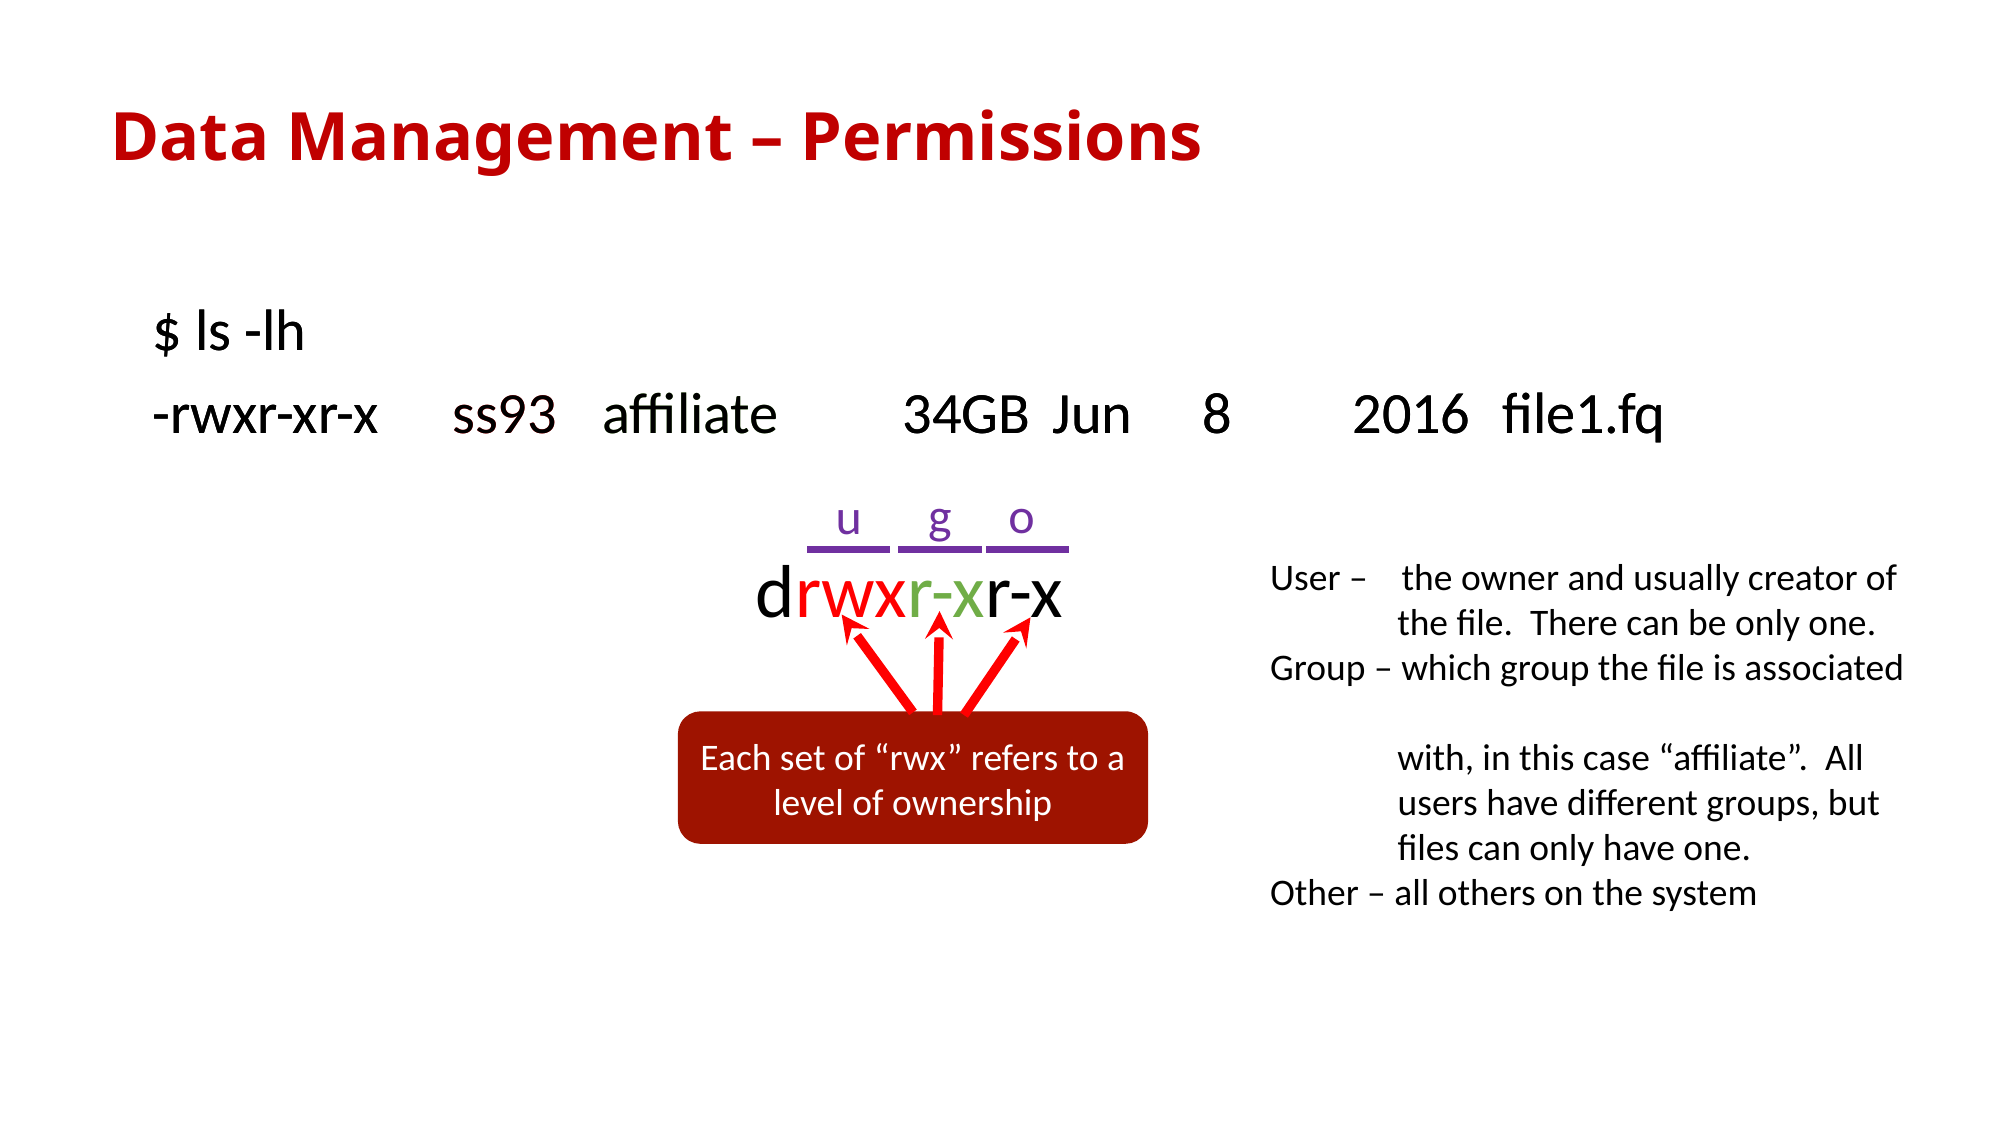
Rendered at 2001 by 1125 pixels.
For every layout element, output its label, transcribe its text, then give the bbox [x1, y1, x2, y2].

title Data Management – Permissions [95, 30, 1821, 248]
text_box User – the owner and usually creator of the file. There can be only one. Group – which group the file is associated with, in this case “affiliate”. All users have different groups, but files can only have one. Other – all others on the system [1255, 545, 1928, 921]
list drwxr-xr-x [140, 286, 1866, 545]
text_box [841, 614, 913, 713]
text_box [963, 617, 1031, 716]
text_box $ ls -lh -rwxr-xr-x ss93 affiliate 34GB Jun 8 2016 file1.fq [137, 292, 1863, 1007]
text_box Each set of “rwx” refers to a level of ownership [677, 711, 1149, 844]
